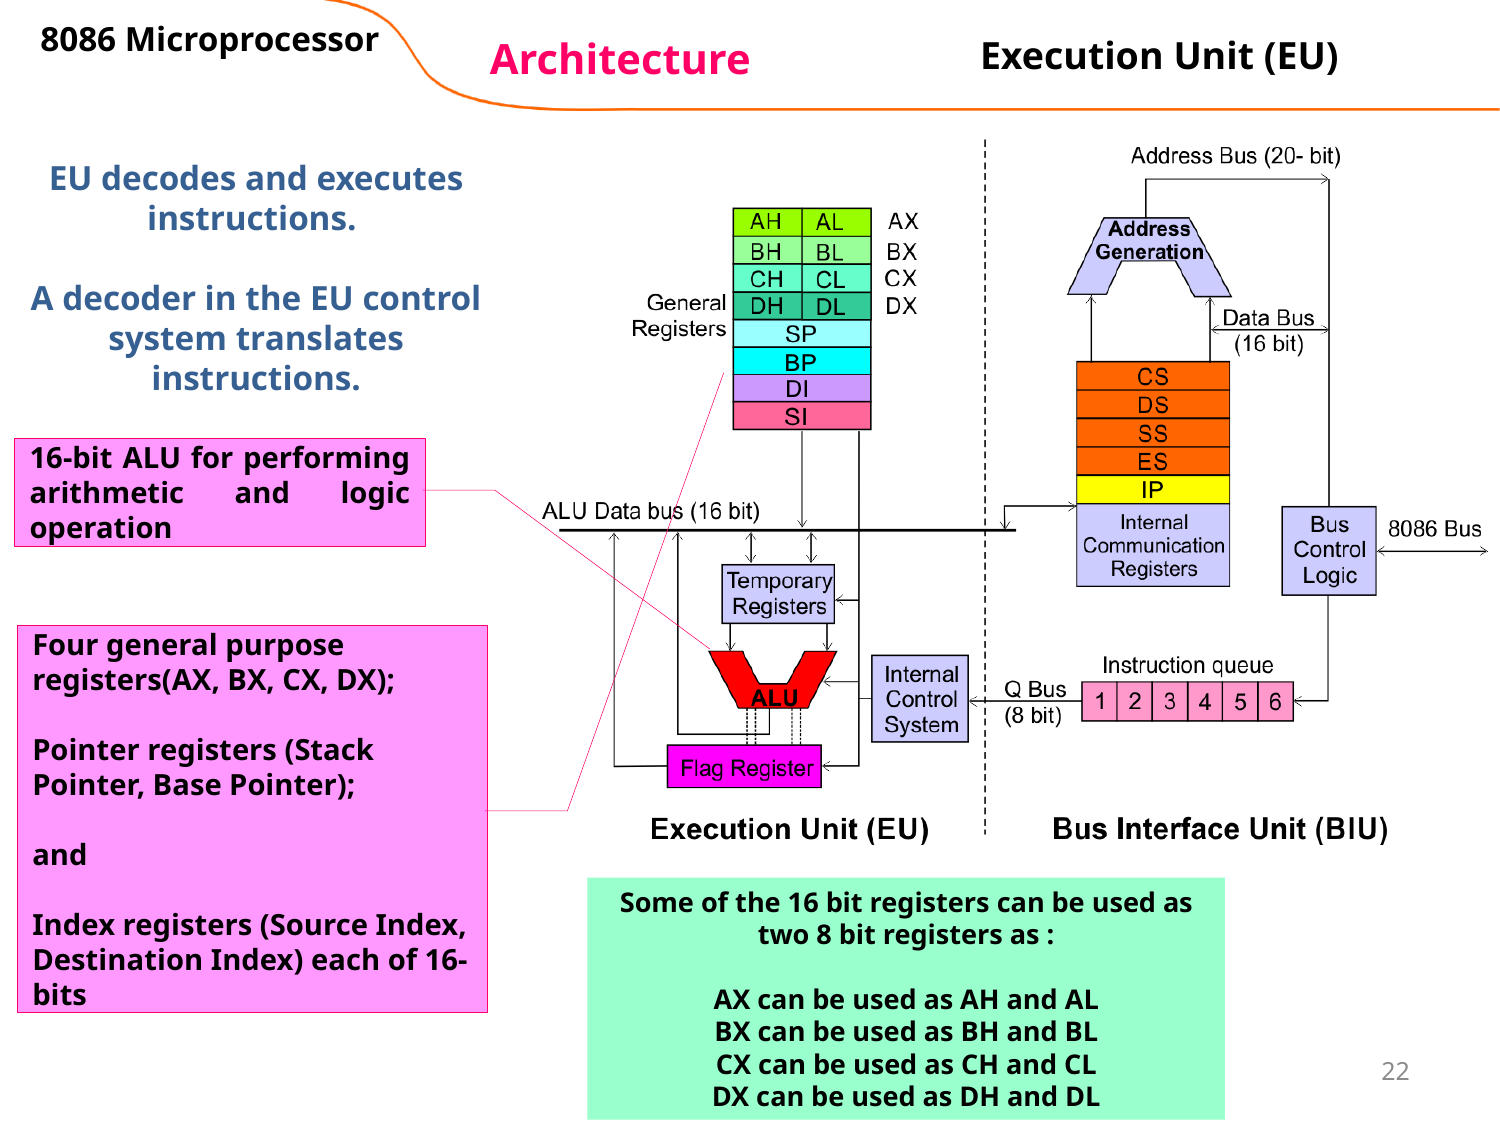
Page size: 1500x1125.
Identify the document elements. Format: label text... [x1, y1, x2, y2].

picture [308, 0, 1500, 111]
text_box Some of the 16 bit registers can be used as two 8 bit registers as : AX can be used as AH and AL BX can be used as BH and BL CX can be used as CH and CL DX can be used as DH and DL [587, 877, 1225, 1120]
text_box 16-bit ALU for performing arithmetic and logic operation [13, 437, 537, 548]
text_box EU decodes and executes instructions. A decoder in the EU control system translates instructions. [12, 149, 500, 405]
text_box Four general purpose registers(AX, BX, CX, DX); Pointer registers (Stack Pointer, Base Pointer); and Index registers (Source Index, Destination Index) each of 16-bits [16, 623, 537, 1015]
text_box Execution Unit (EU) [859, 24, 1460, 85]
text_box 8086 Microprocessor [10, 10, 411, 66]
picture [542, 139, 1489, 845]
slide_number 22 [1225, 1042, 1425, 1103]
title Architecture [474, 18, 1463, 99]
